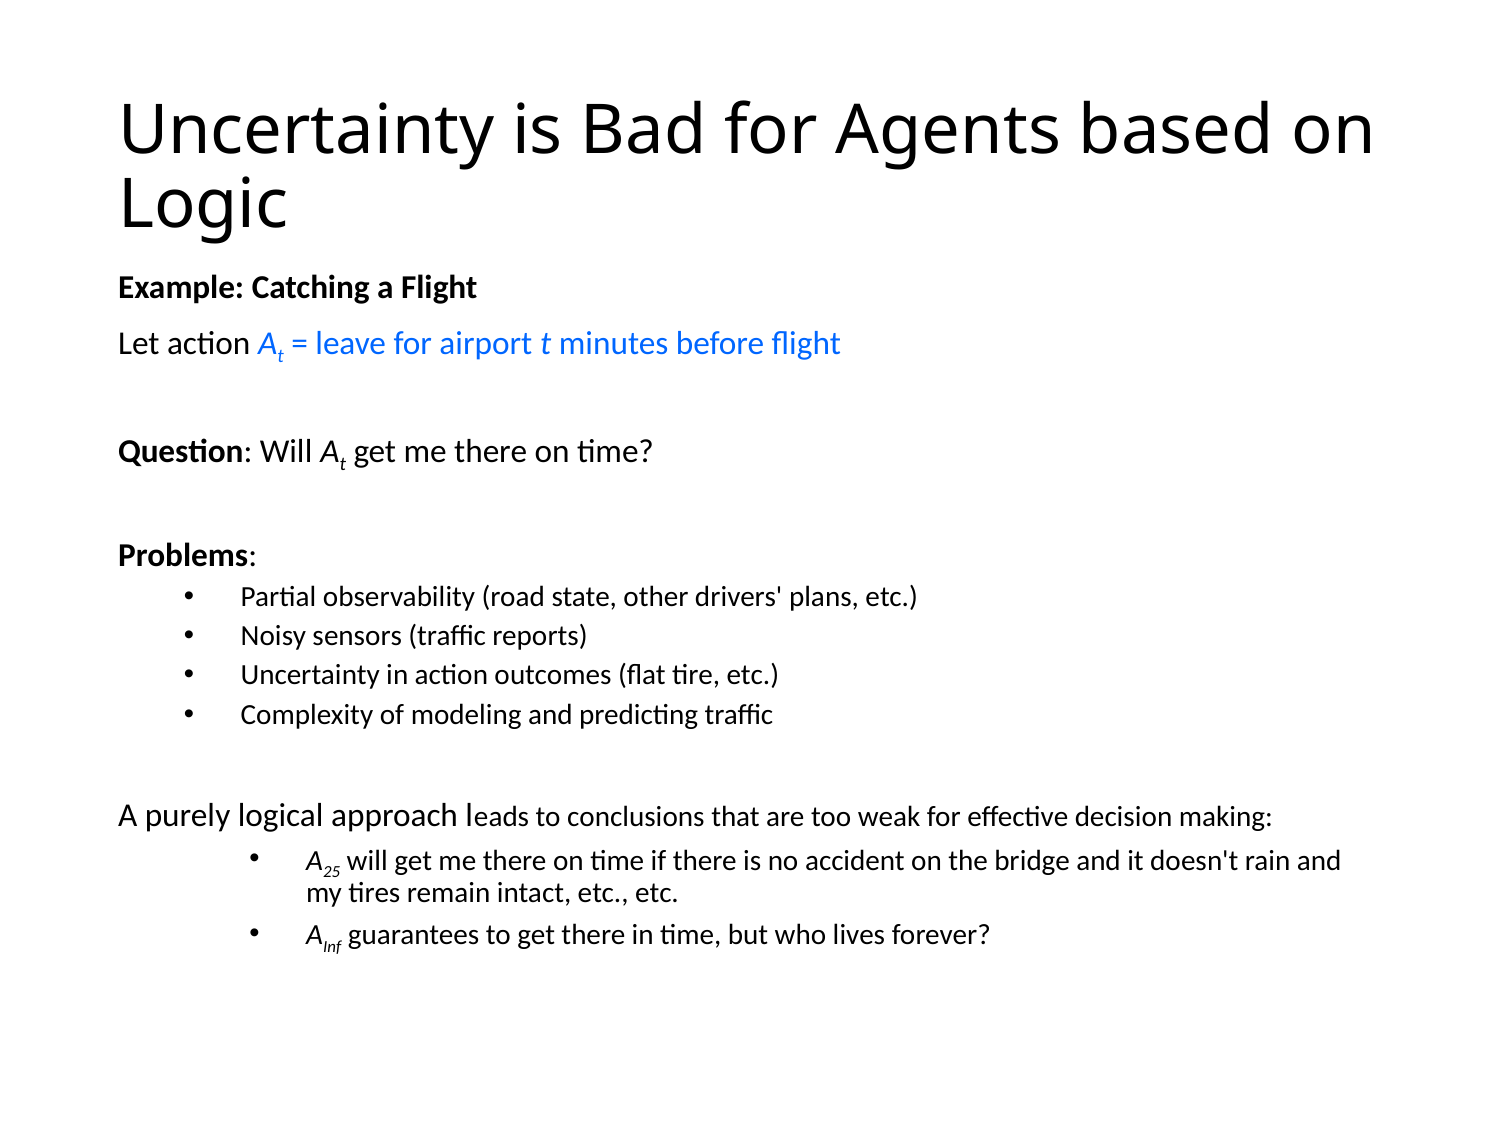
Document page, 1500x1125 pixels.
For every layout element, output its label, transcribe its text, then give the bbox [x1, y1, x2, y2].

title Uncertainty is Bad for Agents based on Logic [103, 59, 1397, 262]
list Example: Catching a Flight Let action At = leave for airport t minutes before flight Question: Will At get me there on time? Problems: Partial observability (road state, other drivers' plans, etc.) Noisy sensors (traffic reports) Uncertainty in action outcomes (flat tire, etc.) Complexity of modeling and predicting traffic A purely logical approach leads to conclusions that are too weak for effective decision making: A25 will get me there on time if there is no accident on the bridge and it doesn't rain and my tires remain intact, etc., etc. AInf guarantees to get there in time, but who lives forever? [103, 262, 1397, 1014]
